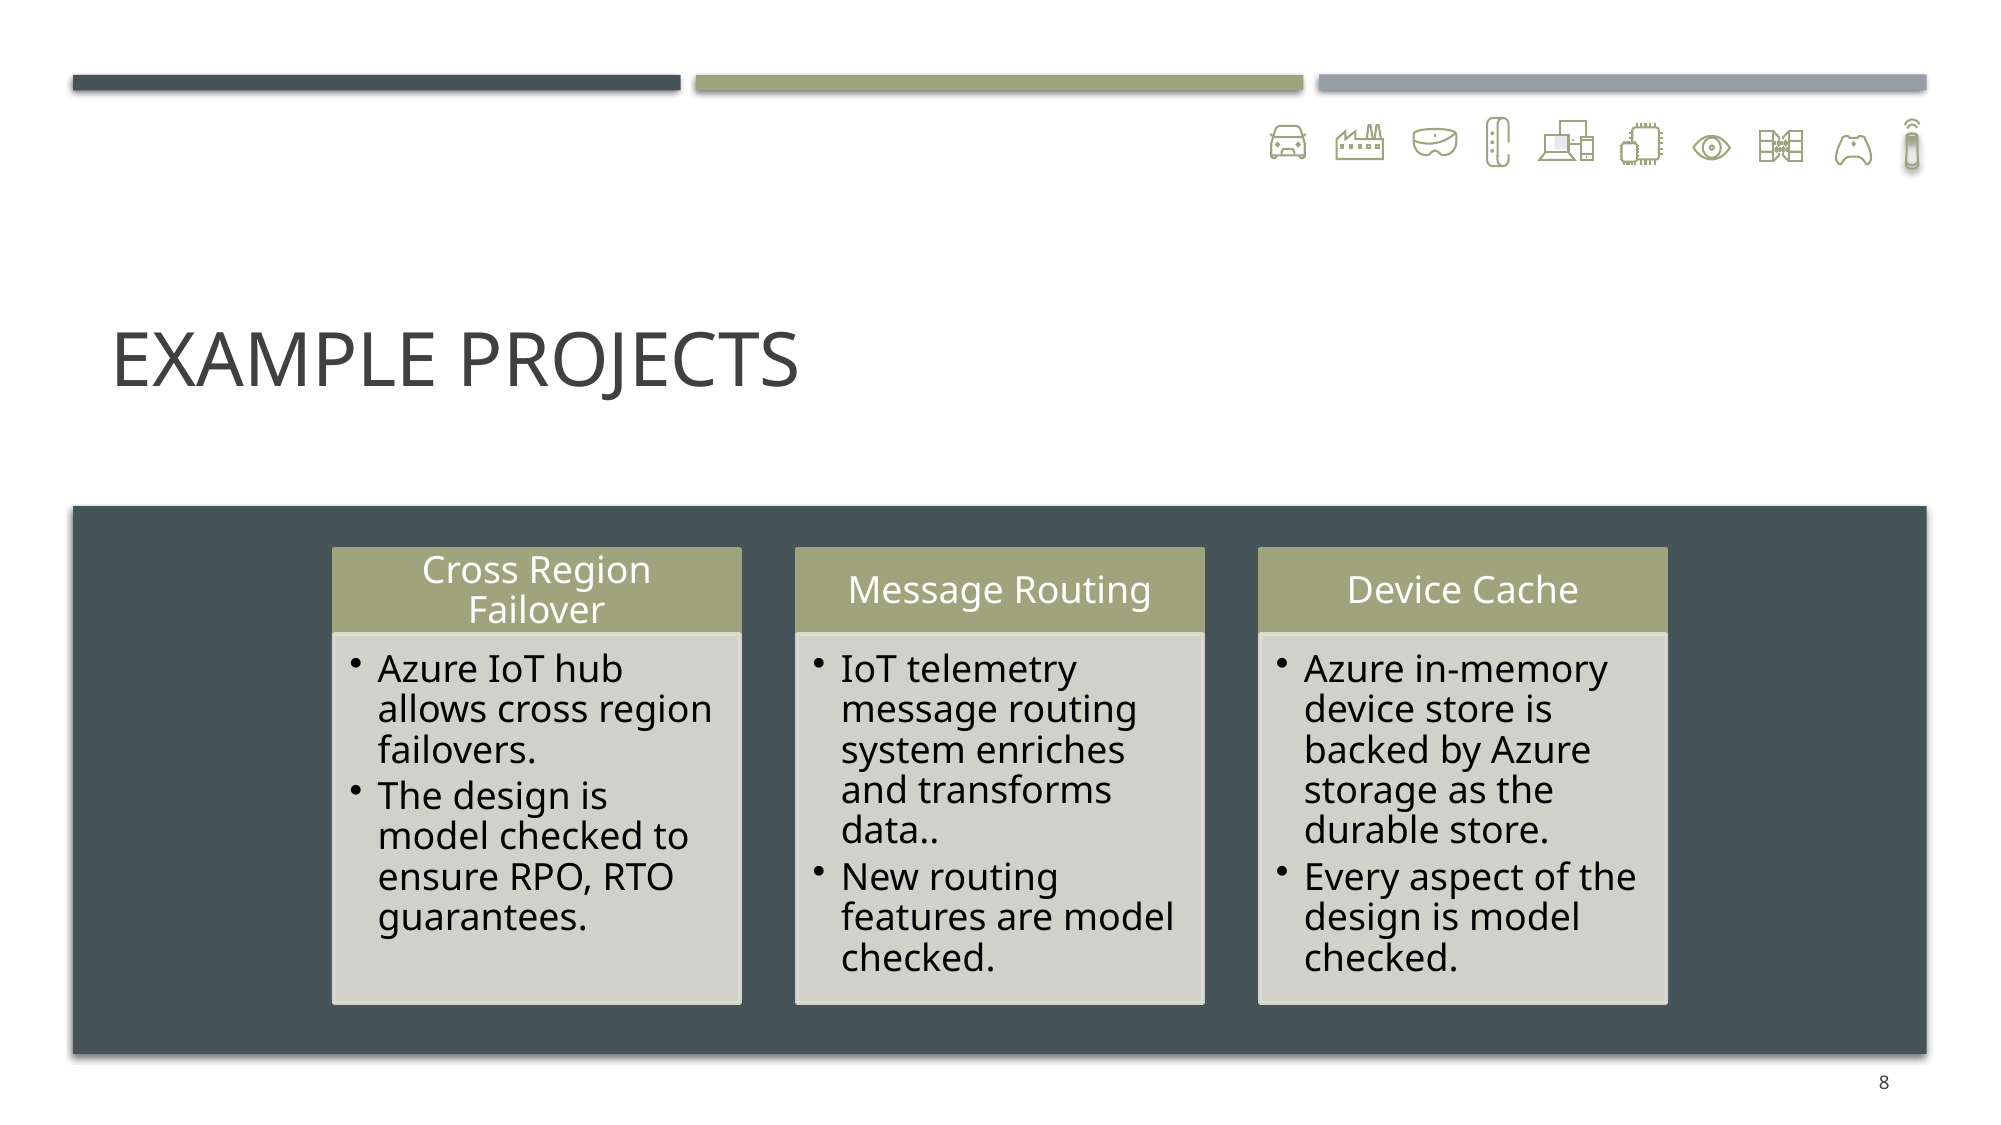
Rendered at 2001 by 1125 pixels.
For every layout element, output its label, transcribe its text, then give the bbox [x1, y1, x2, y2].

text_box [1269, 117, 1920, 170]
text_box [332, 544, 1668, 1008]
title Example projects [95, 167, 1899, 410]
slide_number 8 [1732, 1053, 1905, 1114]
